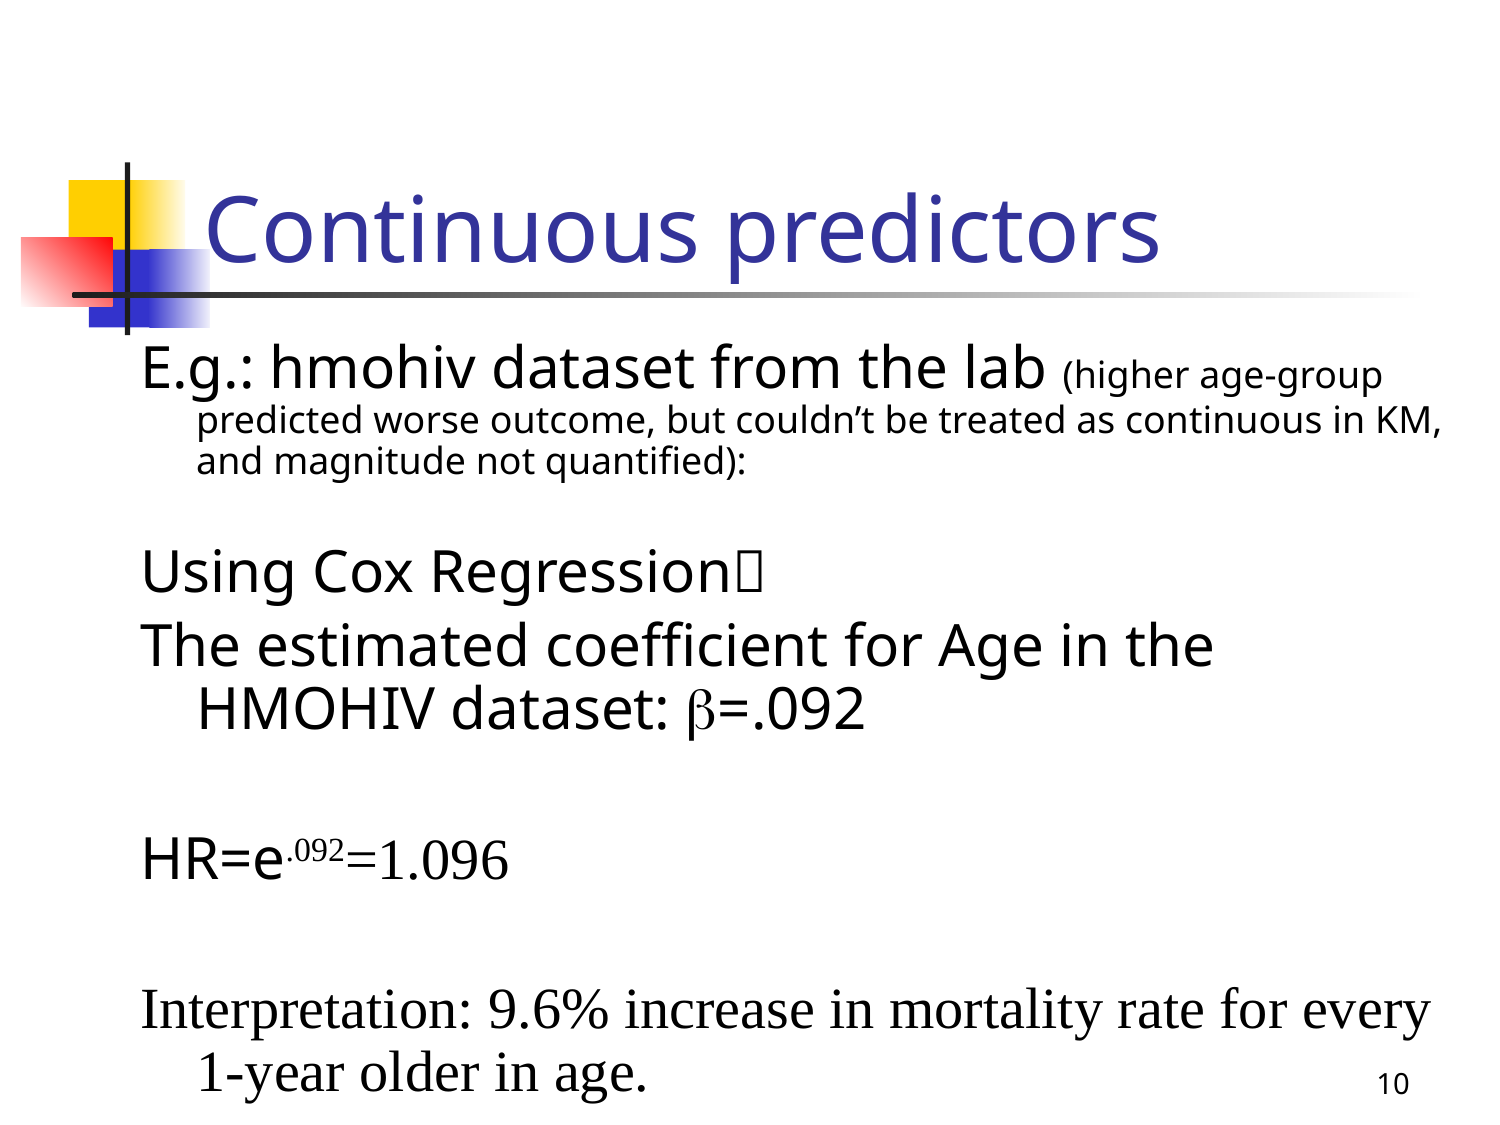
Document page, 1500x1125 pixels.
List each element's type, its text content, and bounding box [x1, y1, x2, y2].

slide_number 10 [1112, 1037, 1426, 1113]
list E.g.: hmohiv dataset from the lab (higher age-group predicted worse outcome, but couldn’t be treated as continuous in KM, and magnitude not quantified): Using Cox Regression The estimated coefficient for Age in the HMOHIV dataset: =.092 HR=e.092=1.096 Interpretation: 9.6% increase in mortality rate for every 1-year older in age. [124, 330, 1470, 1007]
title Continuous predictors [188, 101, 1468, 289]
